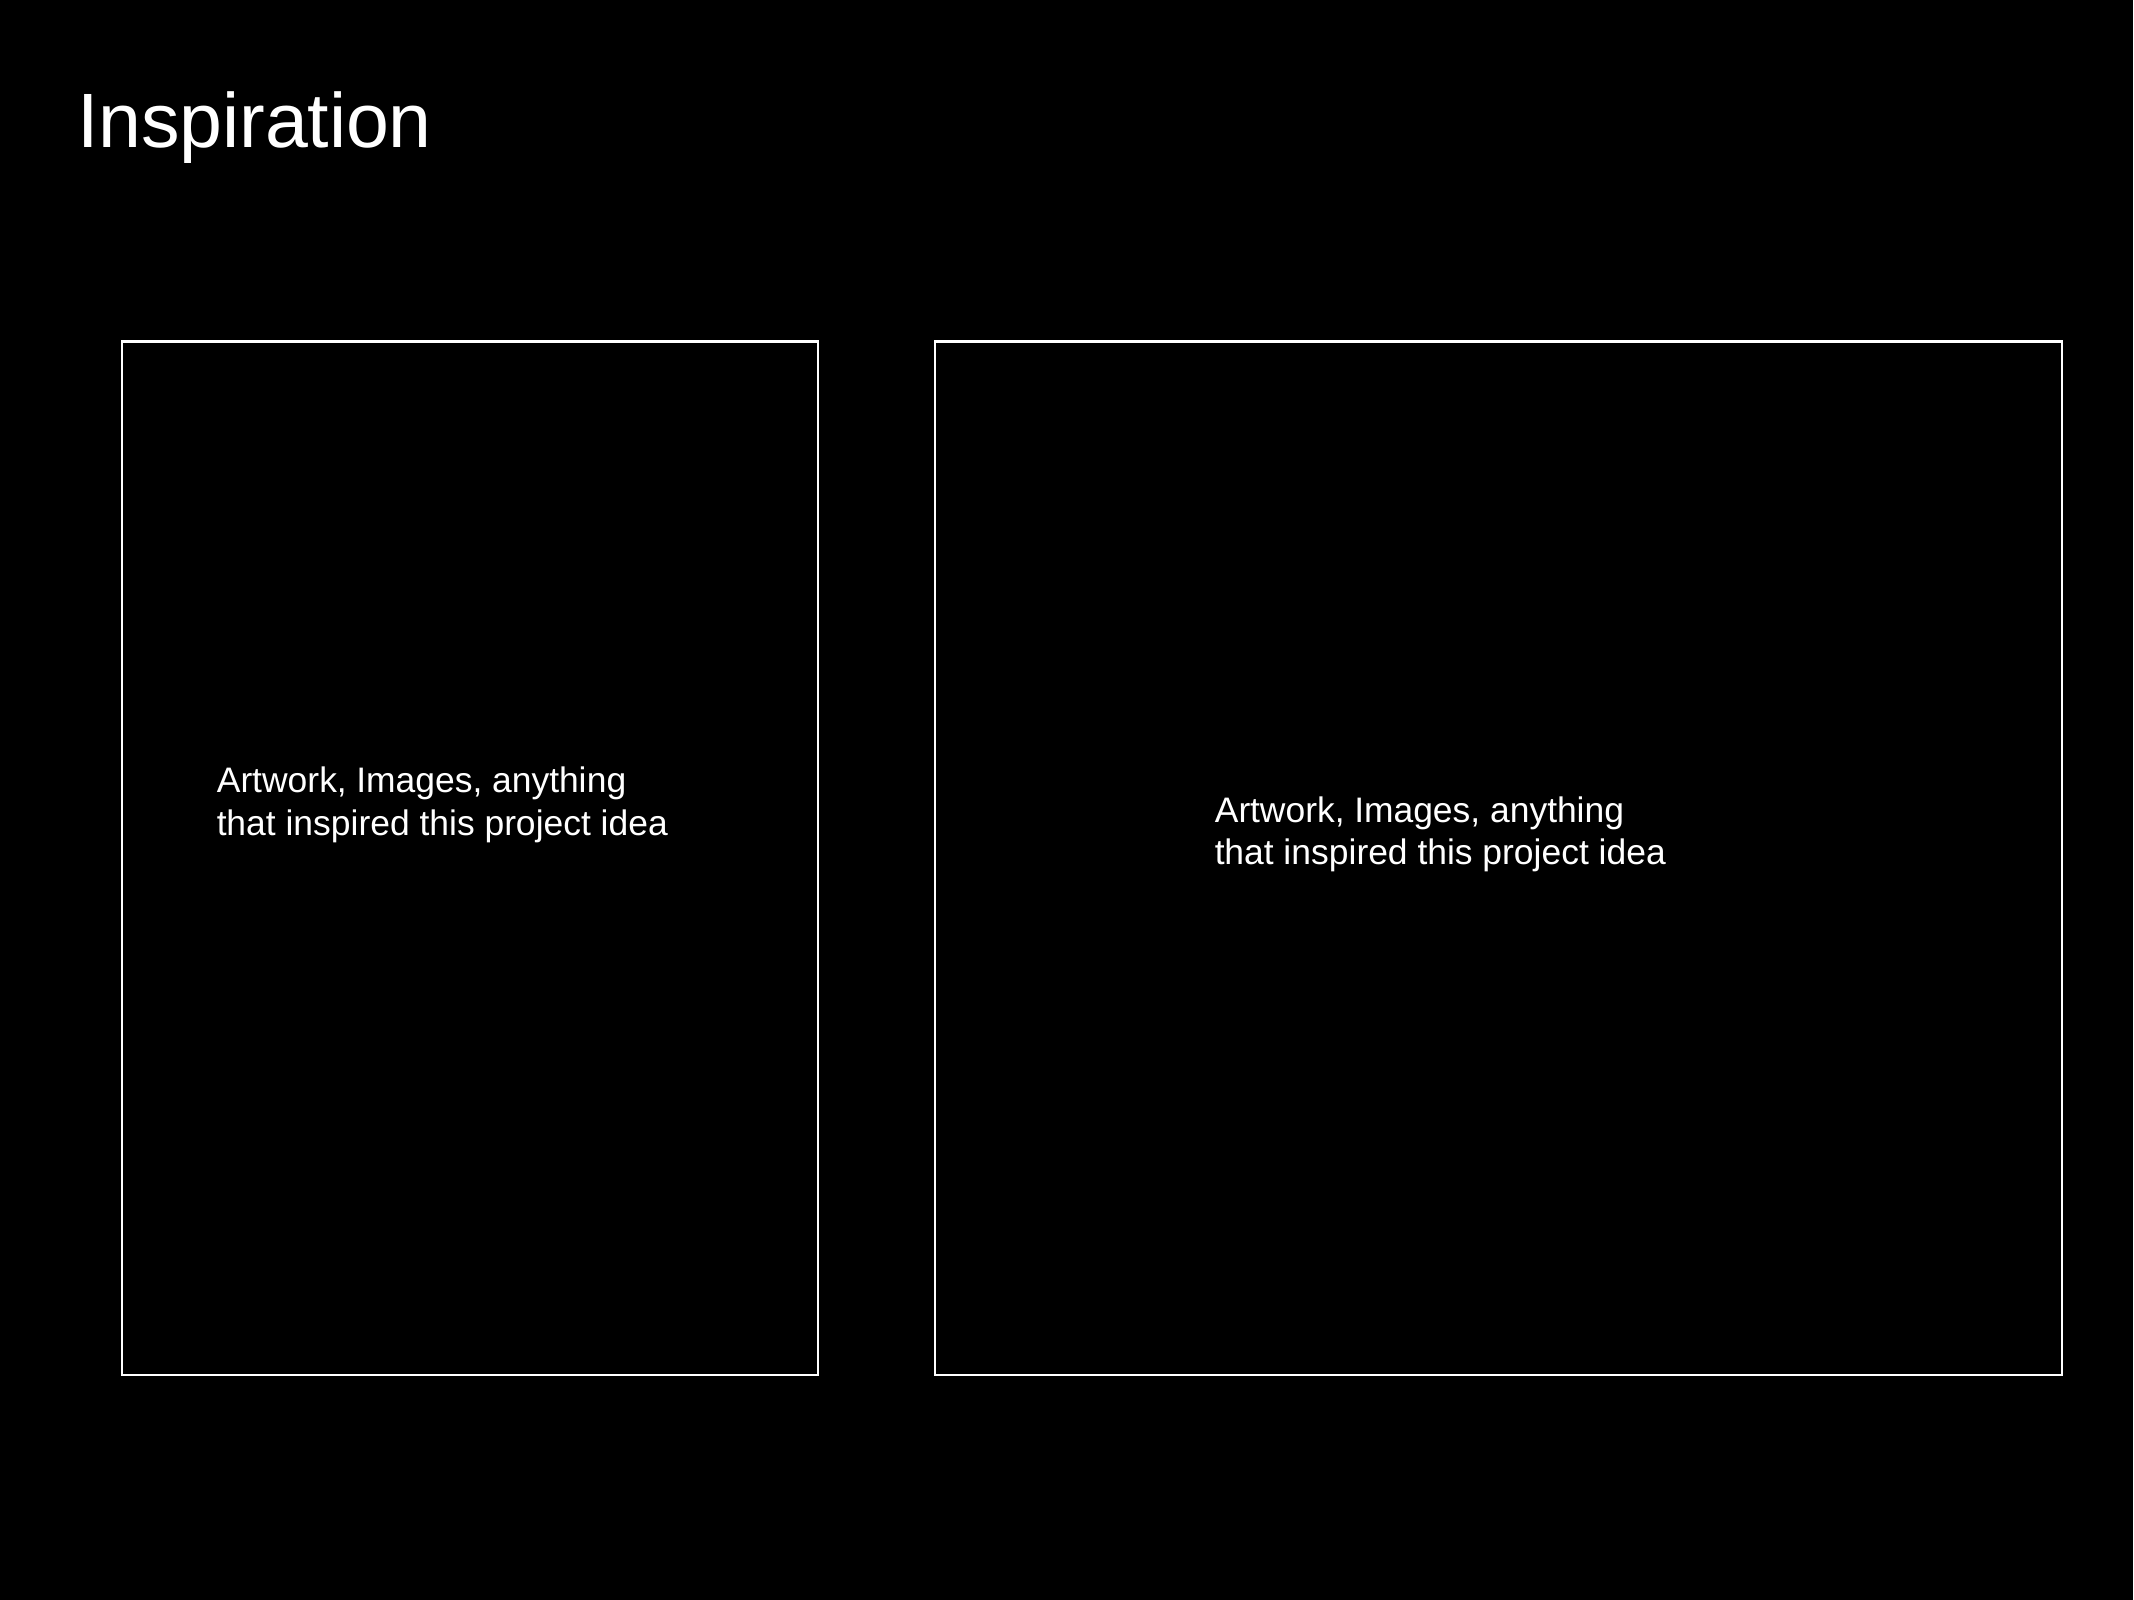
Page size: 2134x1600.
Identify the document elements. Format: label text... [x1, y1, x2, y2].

text_box Artwork, Images, anything that inspired this project idea [1206, 778, 1835, 881]
text_box [122, 341, 819, 1376]
text_box Artwork, Images, anything that inspired this project idea [208, 748, 837, 851]
subtitle Inspiration [68, 61, 698, 165]
text_box [934, 341, 2062, 1376]
